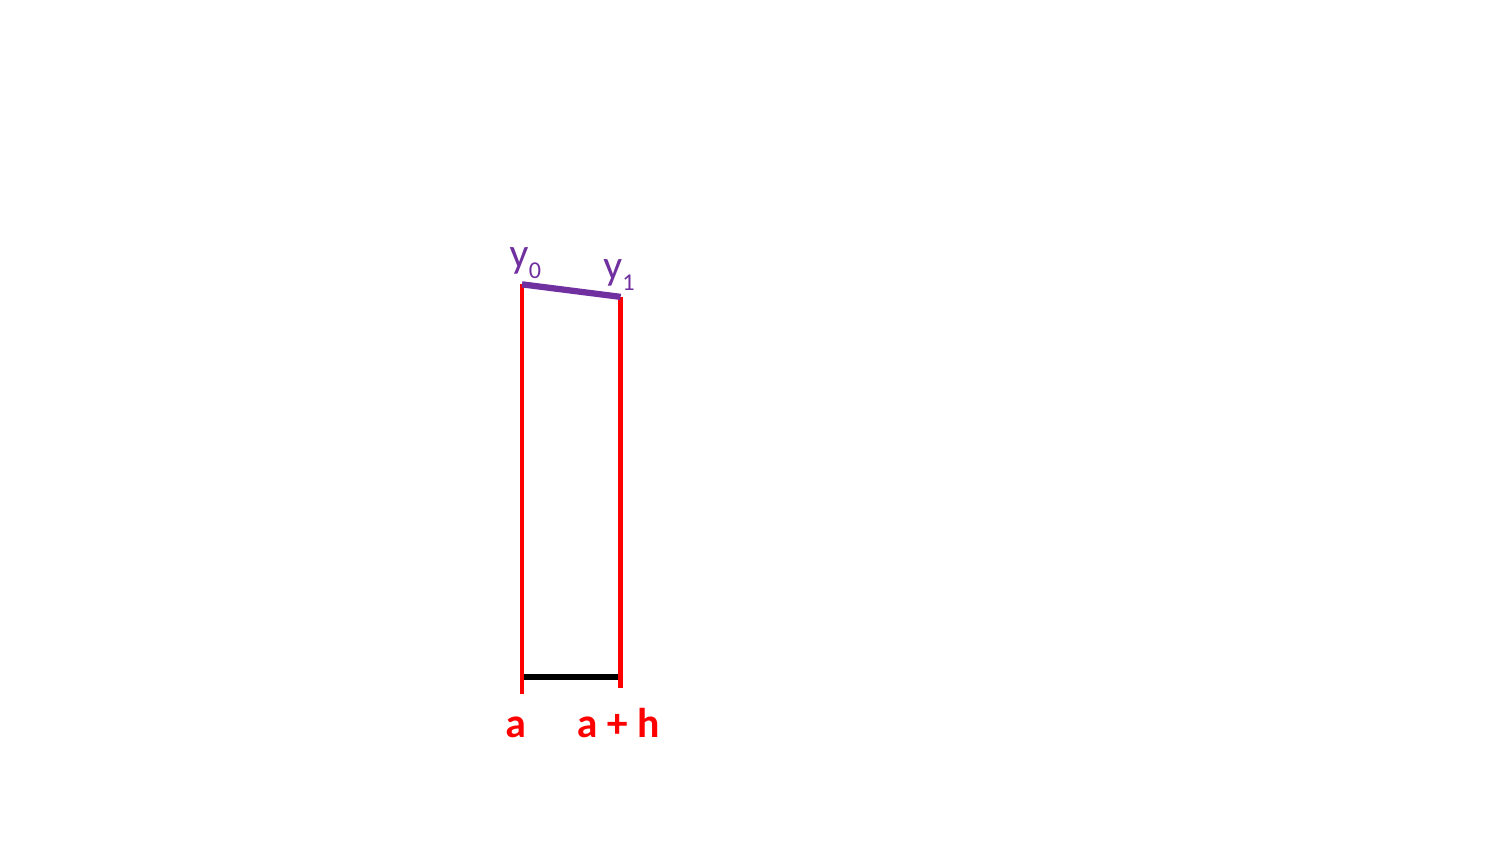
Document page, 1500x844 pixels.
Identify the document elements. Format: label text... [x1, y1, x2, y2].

text_box a + h [562, 688, 680, 753]
text_box a [490, 688, 554, 753]
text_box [521, 284, 621, 298]
text_box y0 [494, 218, 578, 291]
text_box y1 [588, 230, 674, 303]
